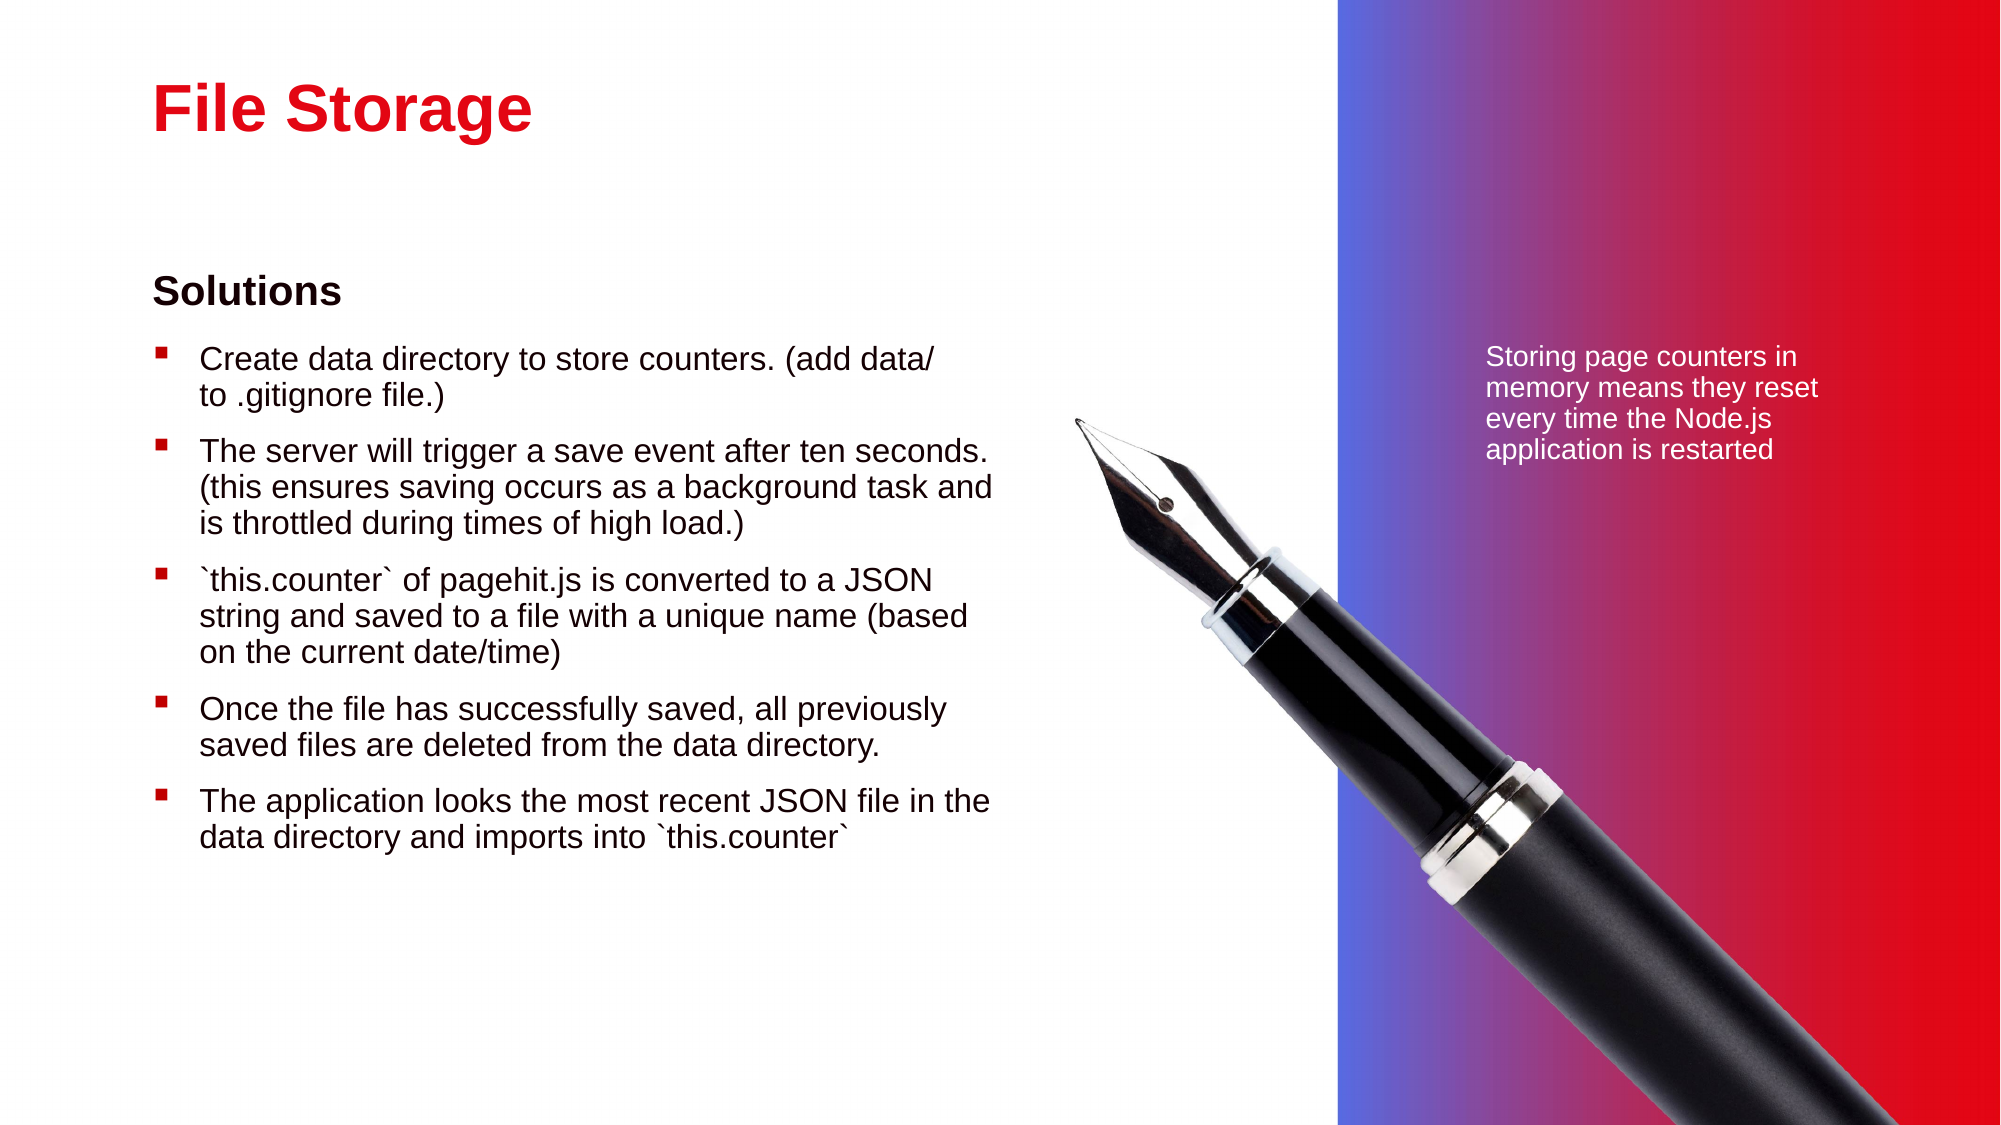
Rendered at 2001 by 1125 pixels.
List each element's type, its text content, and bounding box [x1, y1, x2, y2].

list Solutions [137, 261, 1026, 331]
picture [0, 0, 2001, 1125]
list Storing page counters in memory means they reset every time the Node.js application is restarted [1470, 334, 1876, 477]
list Create data directory to store counters. (add data/ to .gitignore file.) The server will trigger a save event after ten seconds. (this ensures saving occurs as a background task and is throttled during times of high load.) `this.counter` of pagehit.js is converted to a JSON string and saved to a file with a unique name (based on the current date/time) Once the file has successfully saved, all previously saved files are deleted from the data directory. The application looks the most recent JSON file in the data directory and imports into `this.counter` [137, 334, 1026, 937]
title File Storage [137, 66, 1863, 155]
